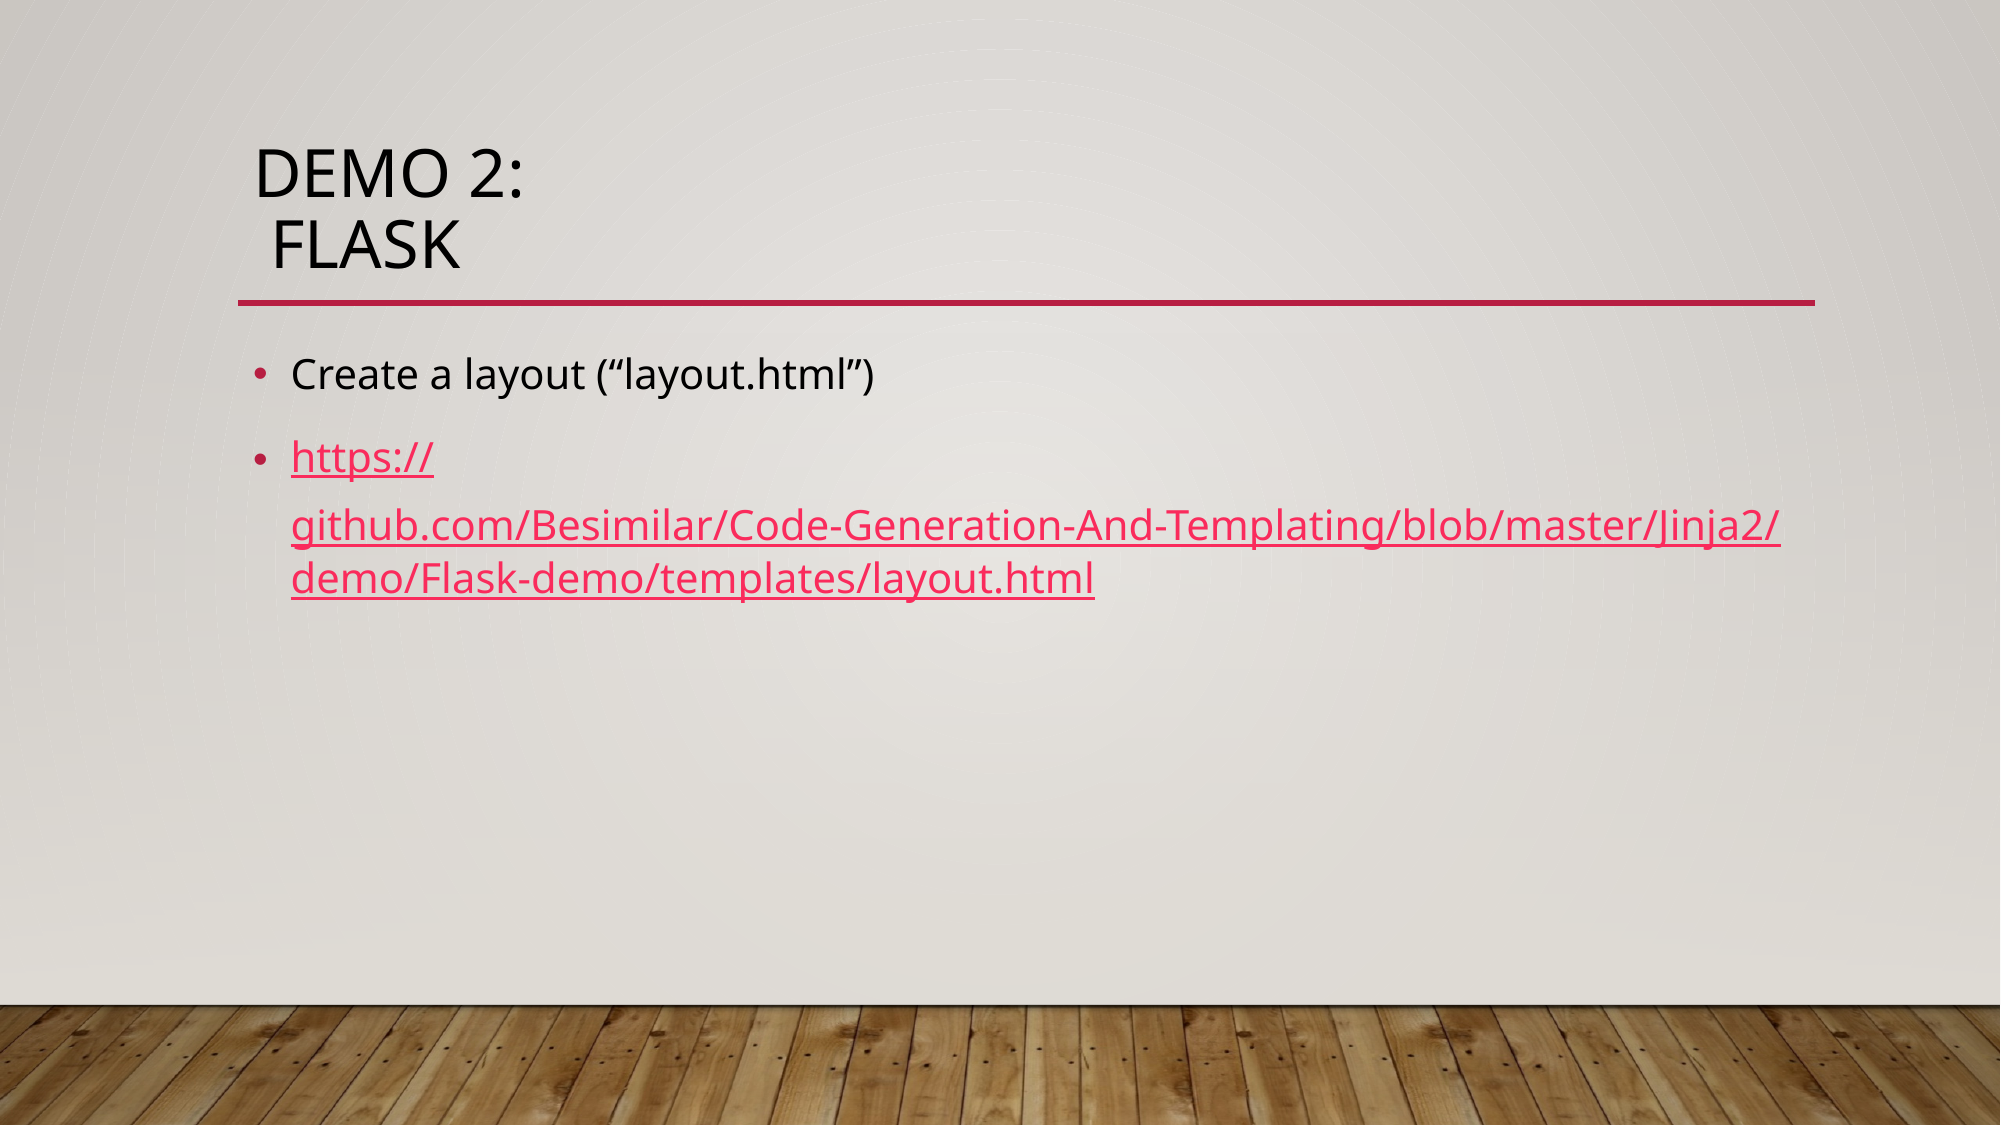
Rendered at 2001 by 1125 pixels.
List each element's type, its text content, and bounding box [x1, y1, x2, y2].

title Demo 2: Flask [238, 131, 1814, 305]
picture [0, 1005, 2000, 1125]
list Create a layout (“layout.html”) https://github.com/Besimilar/Code-Generation-And-Templating/blob/master/Jinja2/demo/Flask-demo/templates/layout.html [238, 330, 1814, 897]
